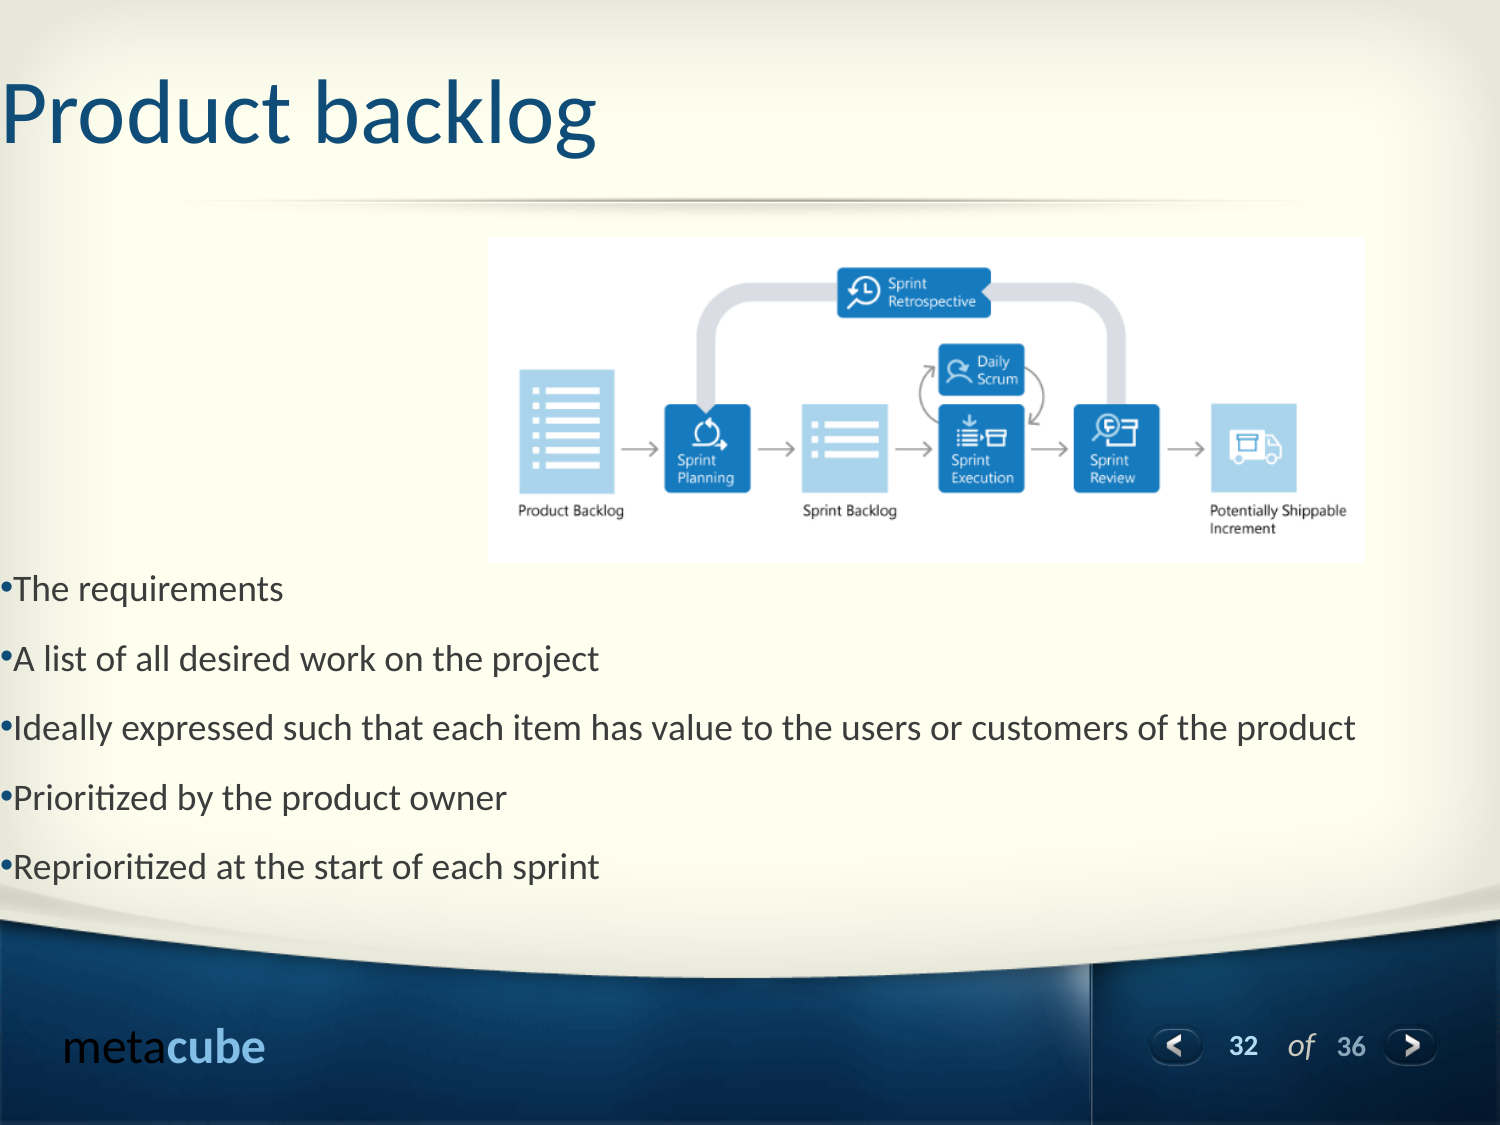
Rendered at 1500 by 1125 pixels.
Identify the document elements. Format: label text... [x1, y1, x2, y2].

picture [0, 0, 1500, 563]
title Product backlog [0, 52, 1300, 194]
list The requirements A list of all desired work on the project Ideally expressed such that each item has value to the users or customers of the product Prioritized by the product owner Reprioritized at the start of each sprint [0, 541, 1500, 938]
picture [0, 938, 1500, 1125]
slide_number ‹#› [1221, 1018, 1273, 1068]
